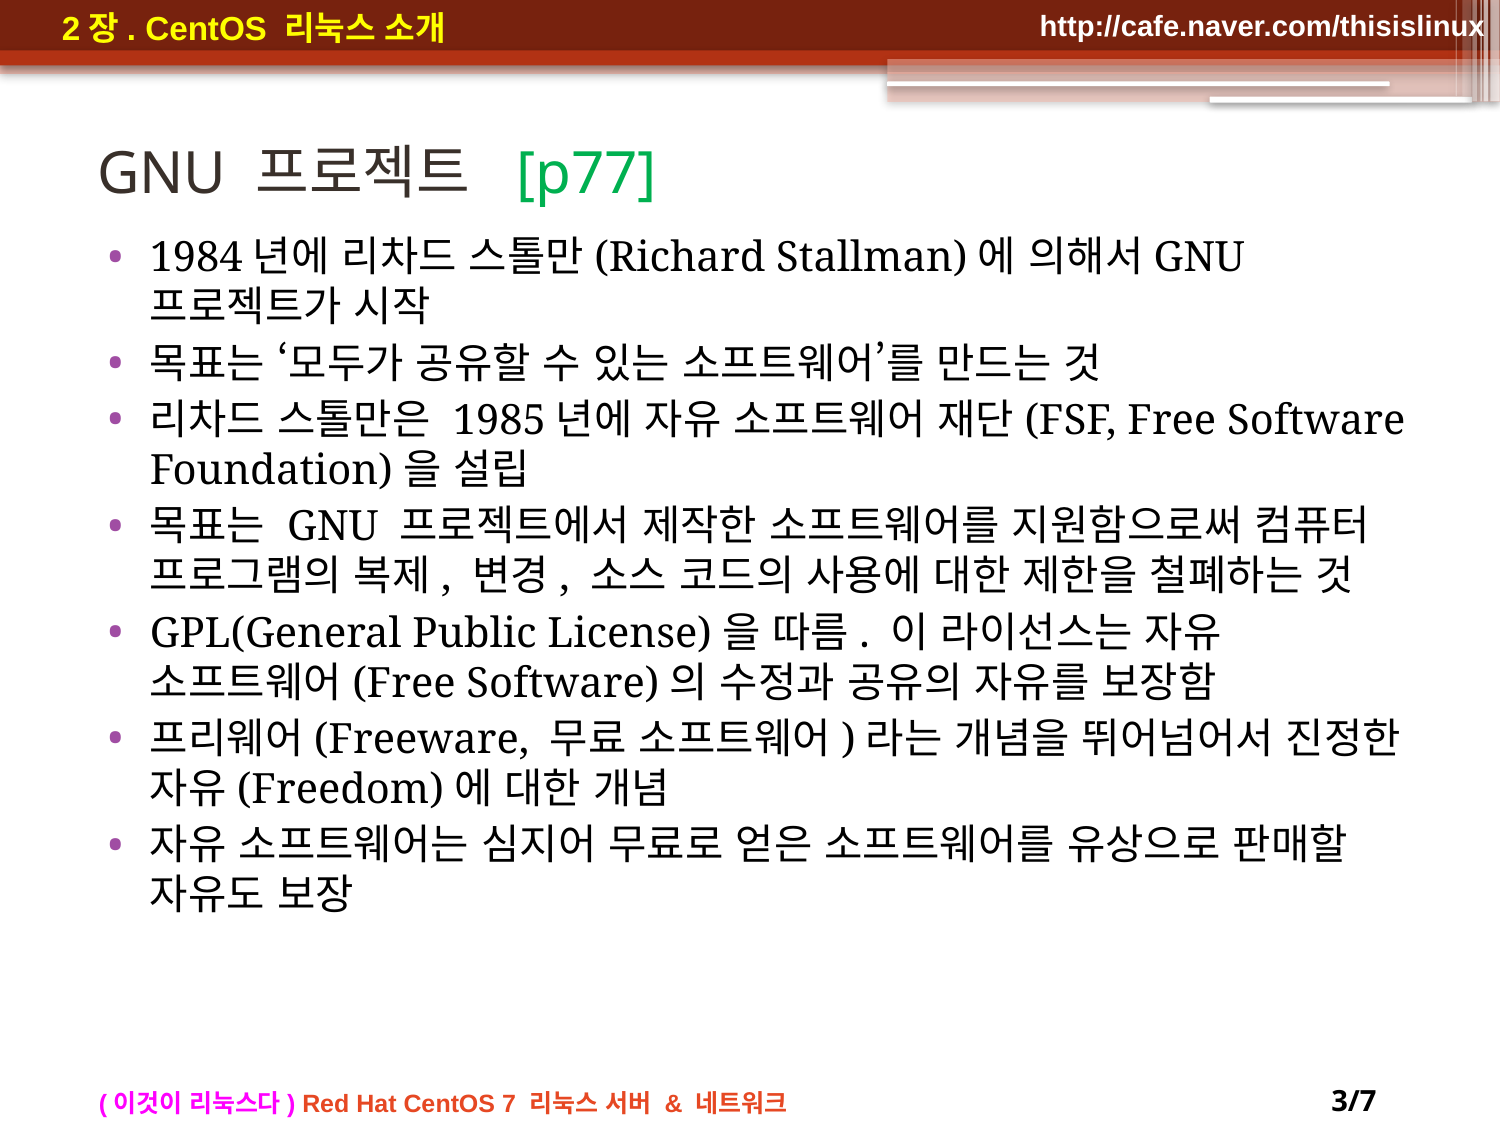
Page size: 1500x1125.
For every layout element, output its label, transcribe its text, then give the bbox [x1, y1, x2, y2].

list 1984년에 리차드 스톨만(Richard Stallman)에 의해서GNU 프로젝트가 시작 목표는 ‘모두가 공유할 수 있는 소프트웨어’를 만드는 것 리차드 스톨만은 1985년에 자유 소프트웨어 재단(FSF, Free Software Foundation)을 설립 목표는 GNU 프로젝트에서 제작한 소프트웨어를 지원함으로써 컴퓨터 프로그램의 복제, 변경, 소스 코드의 사용에 대한 제한을 철폐하는 것 GPL(General Public License)을 따름. 이 라이선스는 자유 소프트웨어(Free Software)의 수정과 공유의 자유를 보장함 프리웨어(Freeware, 무료 소프트웨어)라는 개념을 뛰어넘어서 진정한 자유(Freedom)에 대한 개념 자유 소프트웨어는 심지어 무료로 얻은 소프트웨어를 유상으로 판매할 자유도 보장 [75, 222, 1425, 1067]
title GNU 프로젝트 [p77] [82, 117, 1432, 223]
